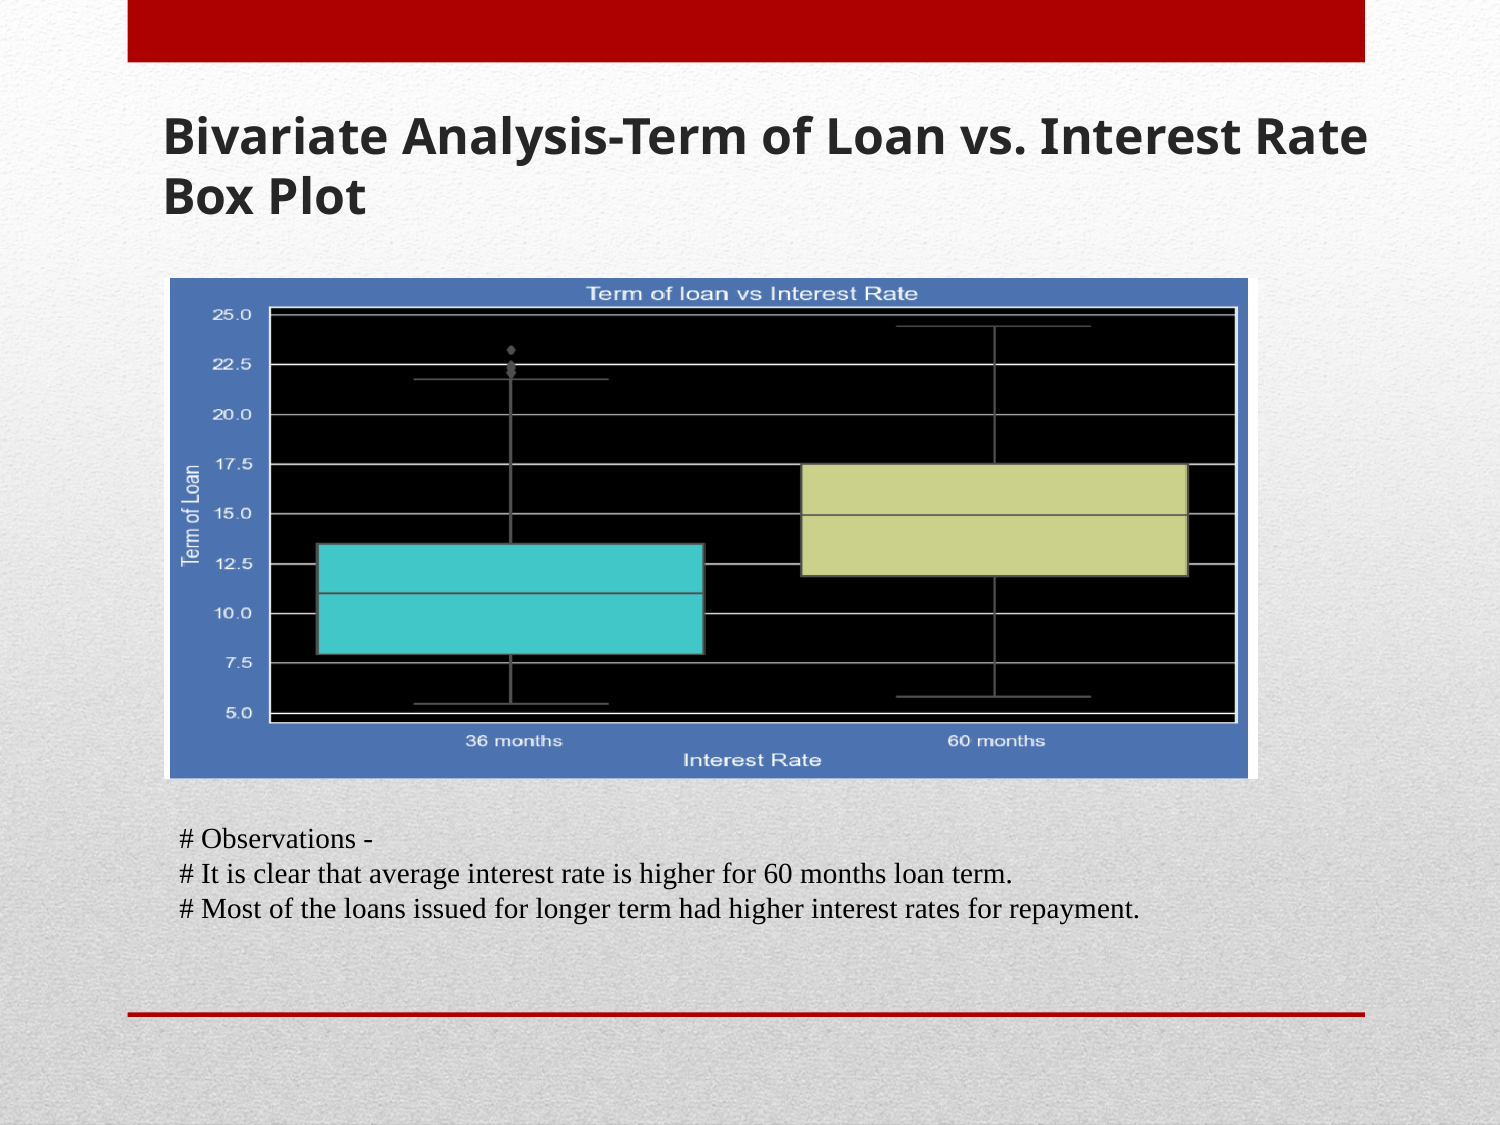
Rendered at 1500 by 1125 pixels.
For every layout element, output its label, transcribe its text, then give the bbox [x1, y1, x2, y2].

picture [163, 278, 1259, 779]
title Bivariate Analysis-Term of Loan vs. Interest Rate Box Plot [147, 66, 1388, 232]
text_box # Observations - # It is clear that average interest rate is higher for 60 months loan term. # Most of the loans issued for longer term had higher interest rates for repayment. [164, 812, 1171, 932]
